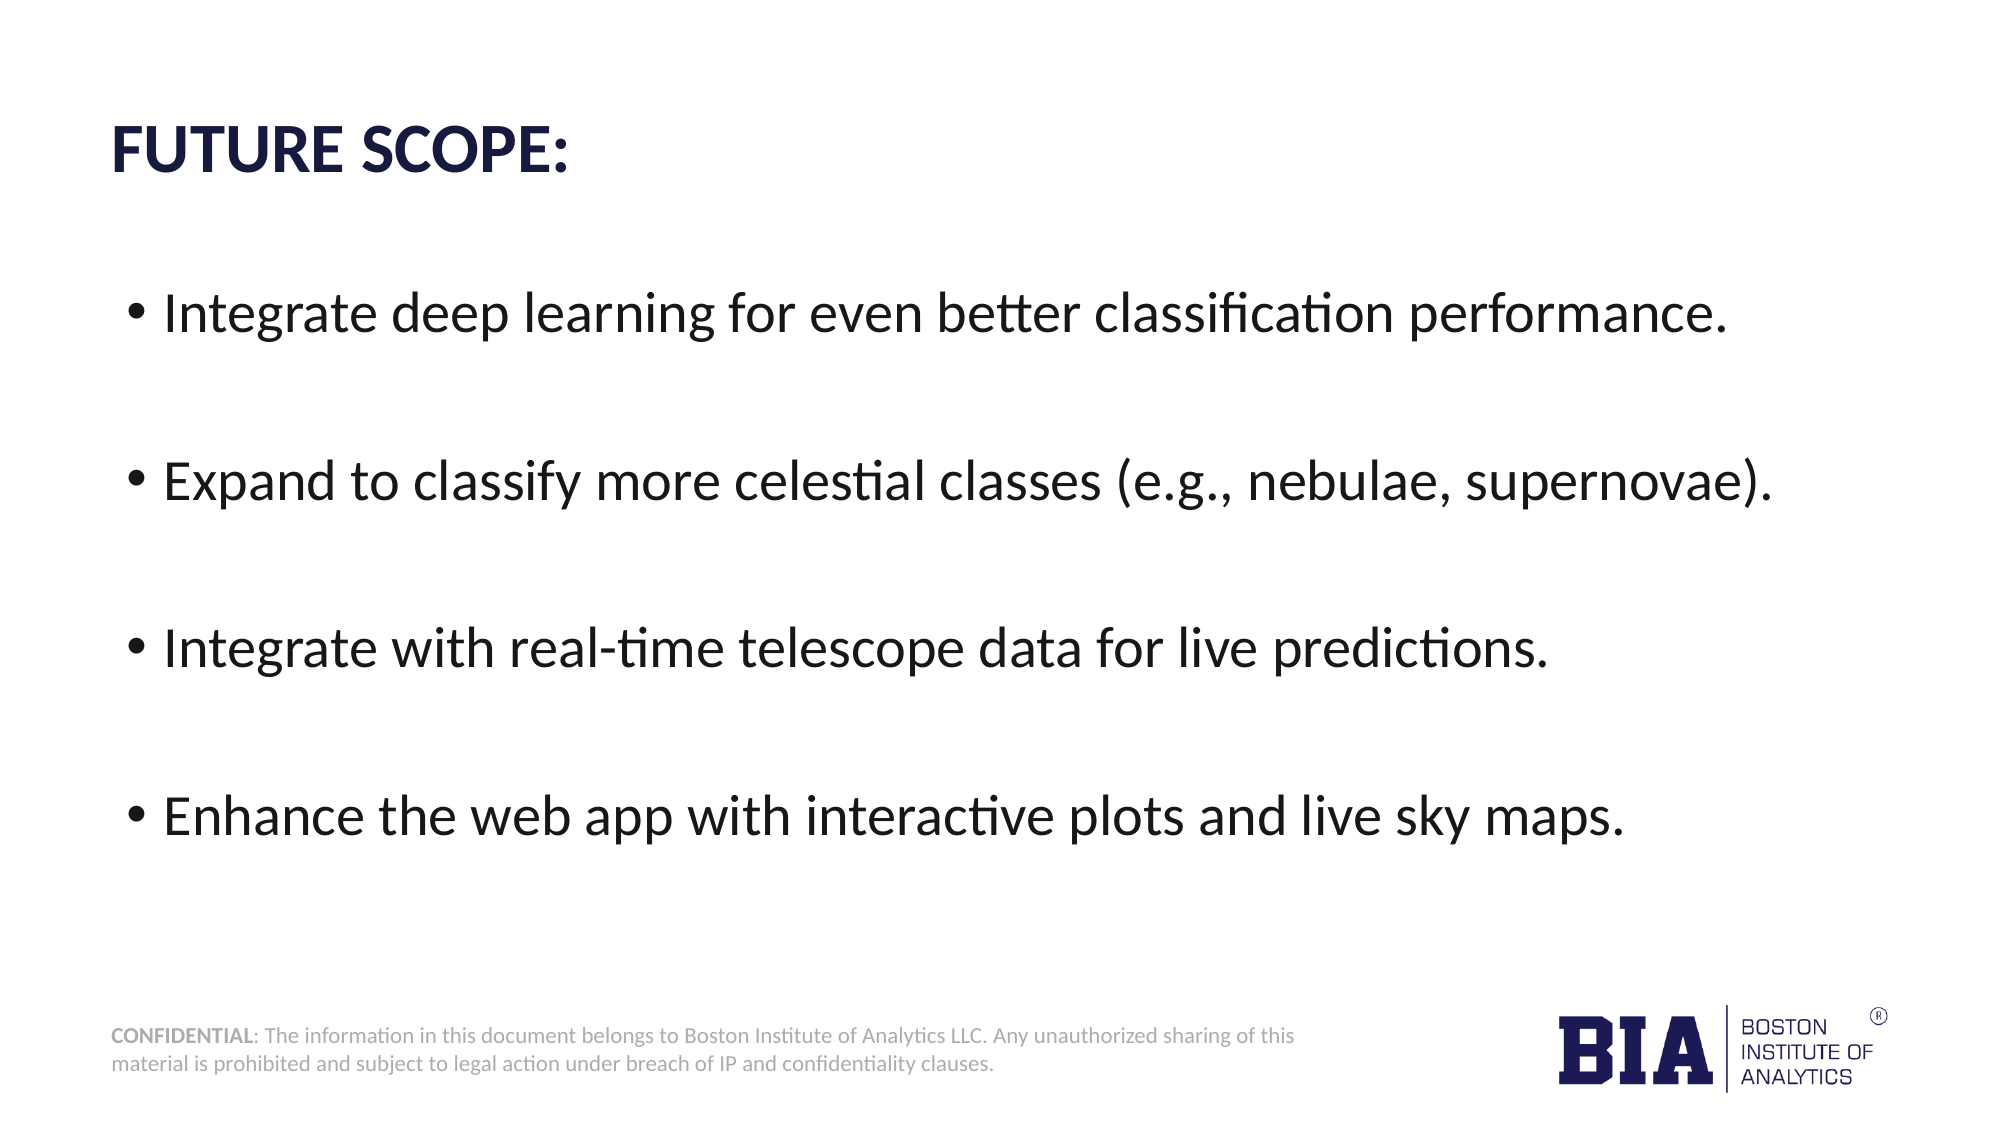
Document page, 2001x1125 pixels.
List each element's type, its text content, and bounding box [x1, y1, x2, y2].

picture [1557, 1003, 1889, 1094]
title FUTURE SCOPE: [111, 99, 1889, 200]
list Integrate deep learning for even better classification performance. Expand to classify more celestial classes (e.g., nebulae, supernovae). Integrate with real-time telescope data for live predictions. Enhance the web app with interactive plots and live sky maps. [111, 274, 1889, 997]
